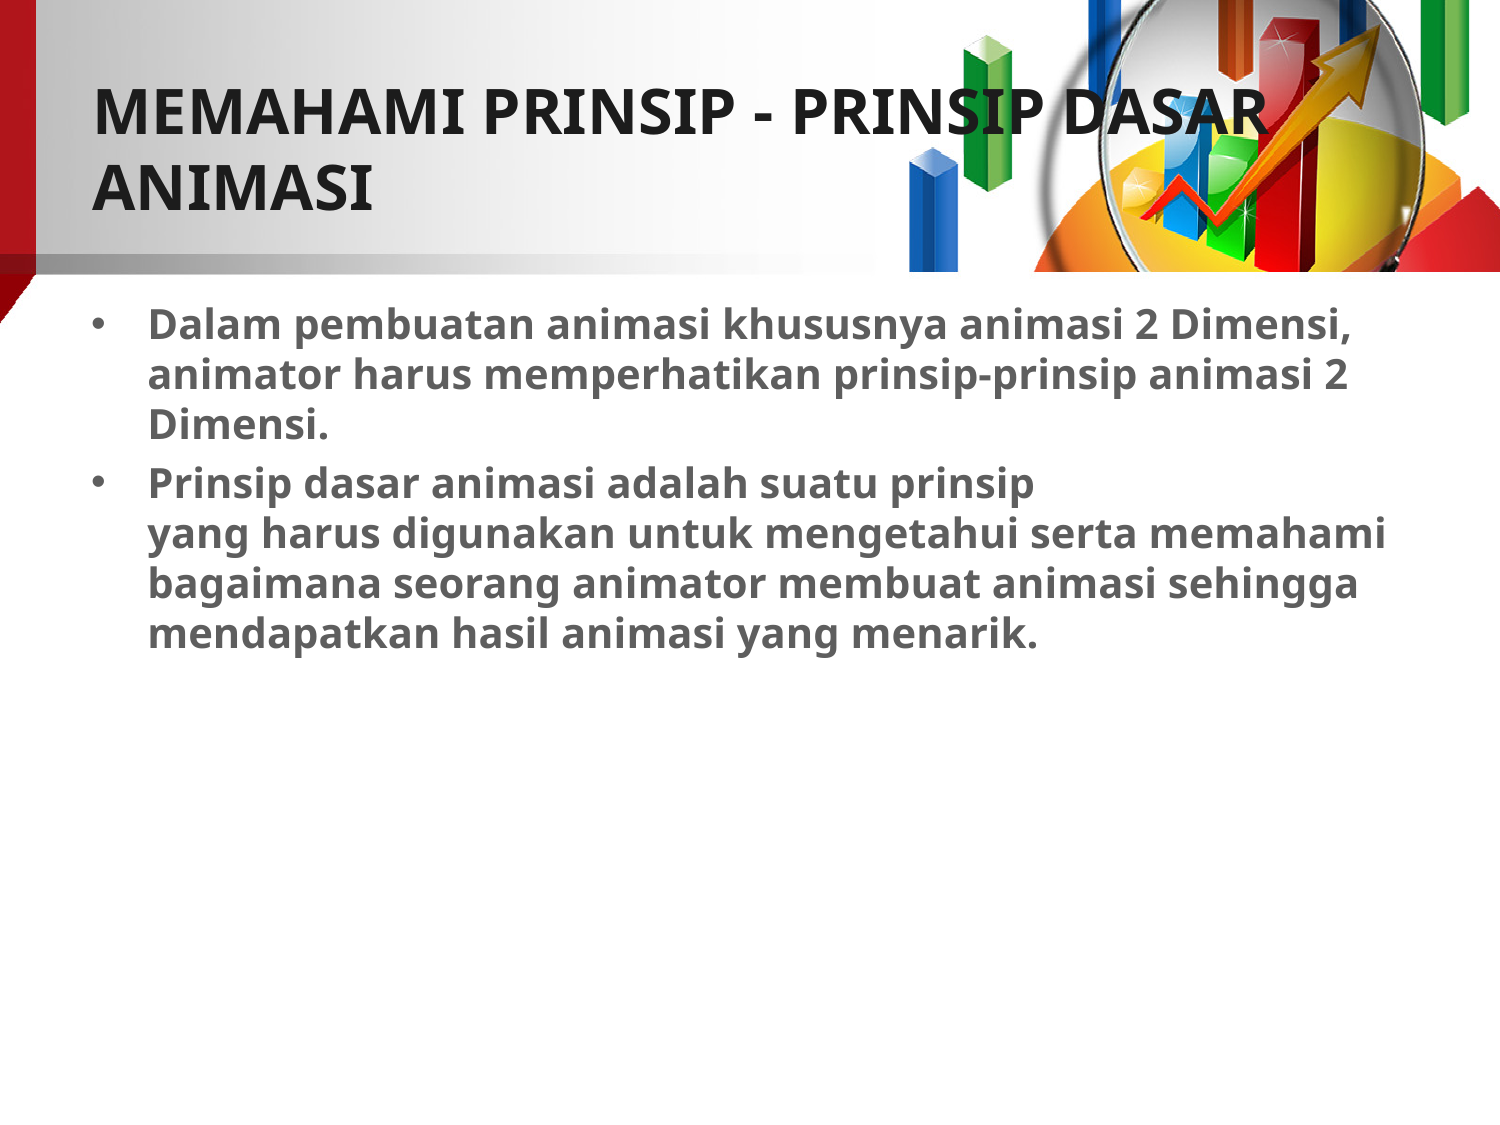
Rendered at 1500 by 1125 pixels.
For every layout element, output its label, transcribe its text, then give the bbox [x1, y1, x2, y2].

title MEMAHAMI PRINSIP - PRINSIP DASAR ANIMASI [77, 63, 1433, 231]
picture [0, 0, 1500, 1125]
list Dalam pembuatan animasi khususnya animasi 2 Dimensi, animator harus memperhatikan prinsip-prinsip animasi 2 Dimensi. Prinsip dasar animasi adalah suatu prinsip yang harus digunakan untuk mengetahui serta memahami bagaimana seorang animator membuat animasi sehingga mendapatkan hasil animasi yang menarik. [76, 290, 1429, 1046]
